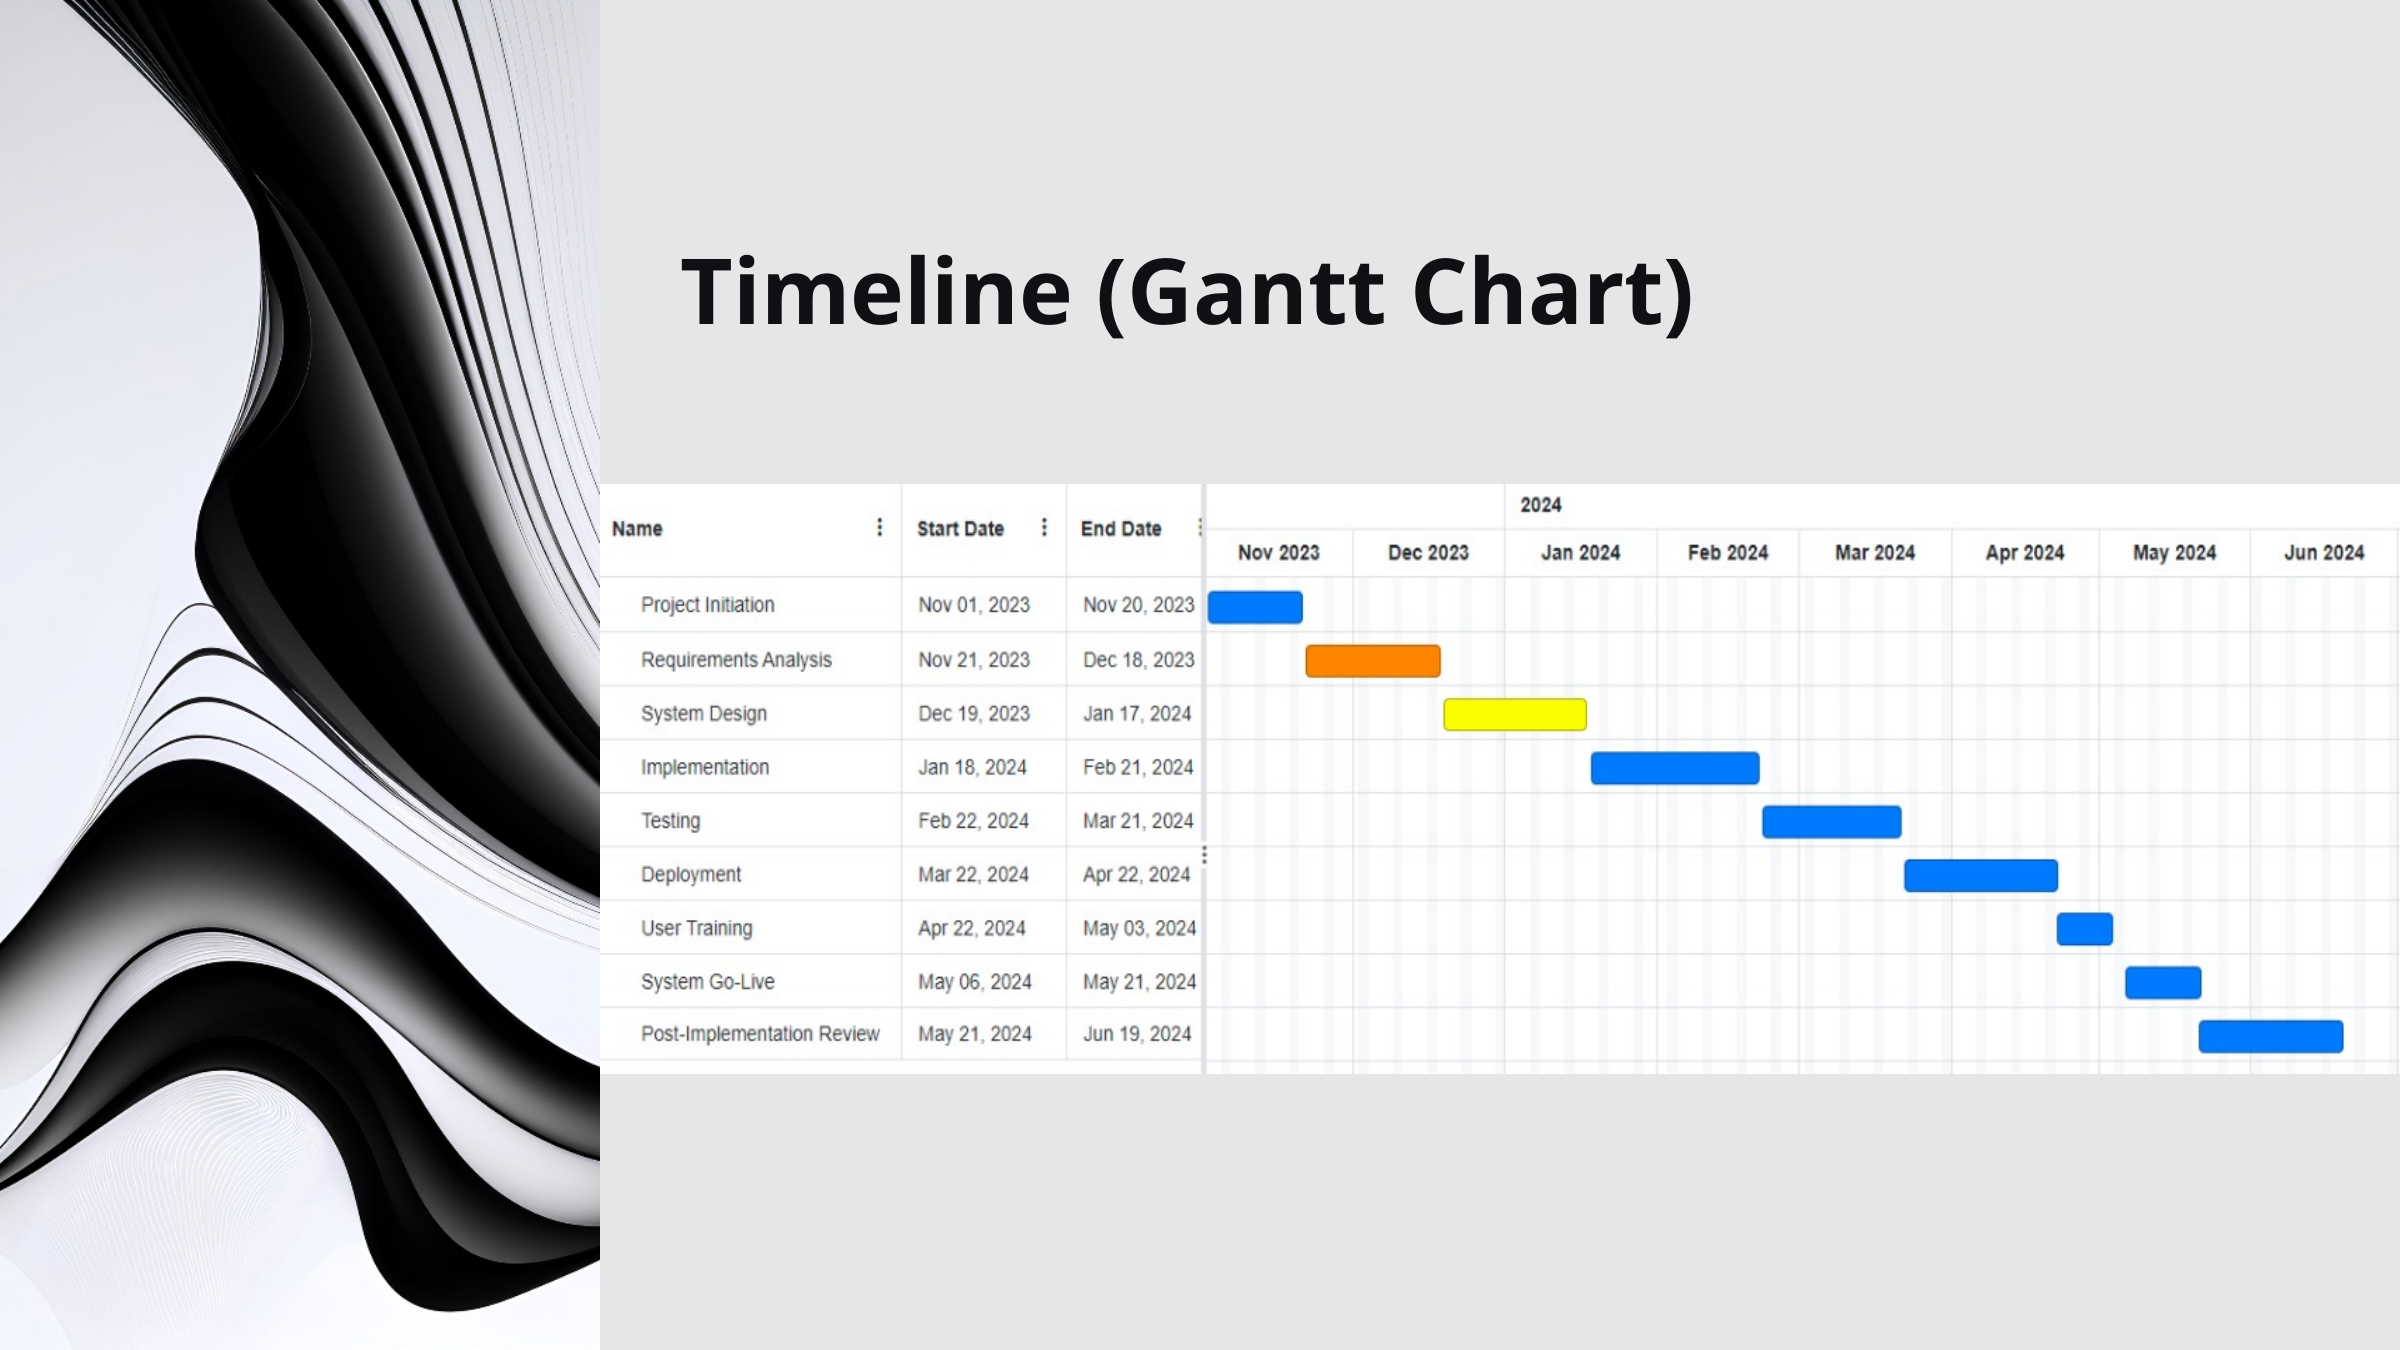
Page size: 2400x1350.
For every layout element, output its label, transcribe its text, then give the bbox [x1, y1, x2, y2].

text_box Timeline (Gantt Chart) [665, 221, 1616, 336]
picture [0, 0, 2400, 1350]
text_box [600, 1074, 2400, 1350]
text_box [600, 0, 2400, 484]
